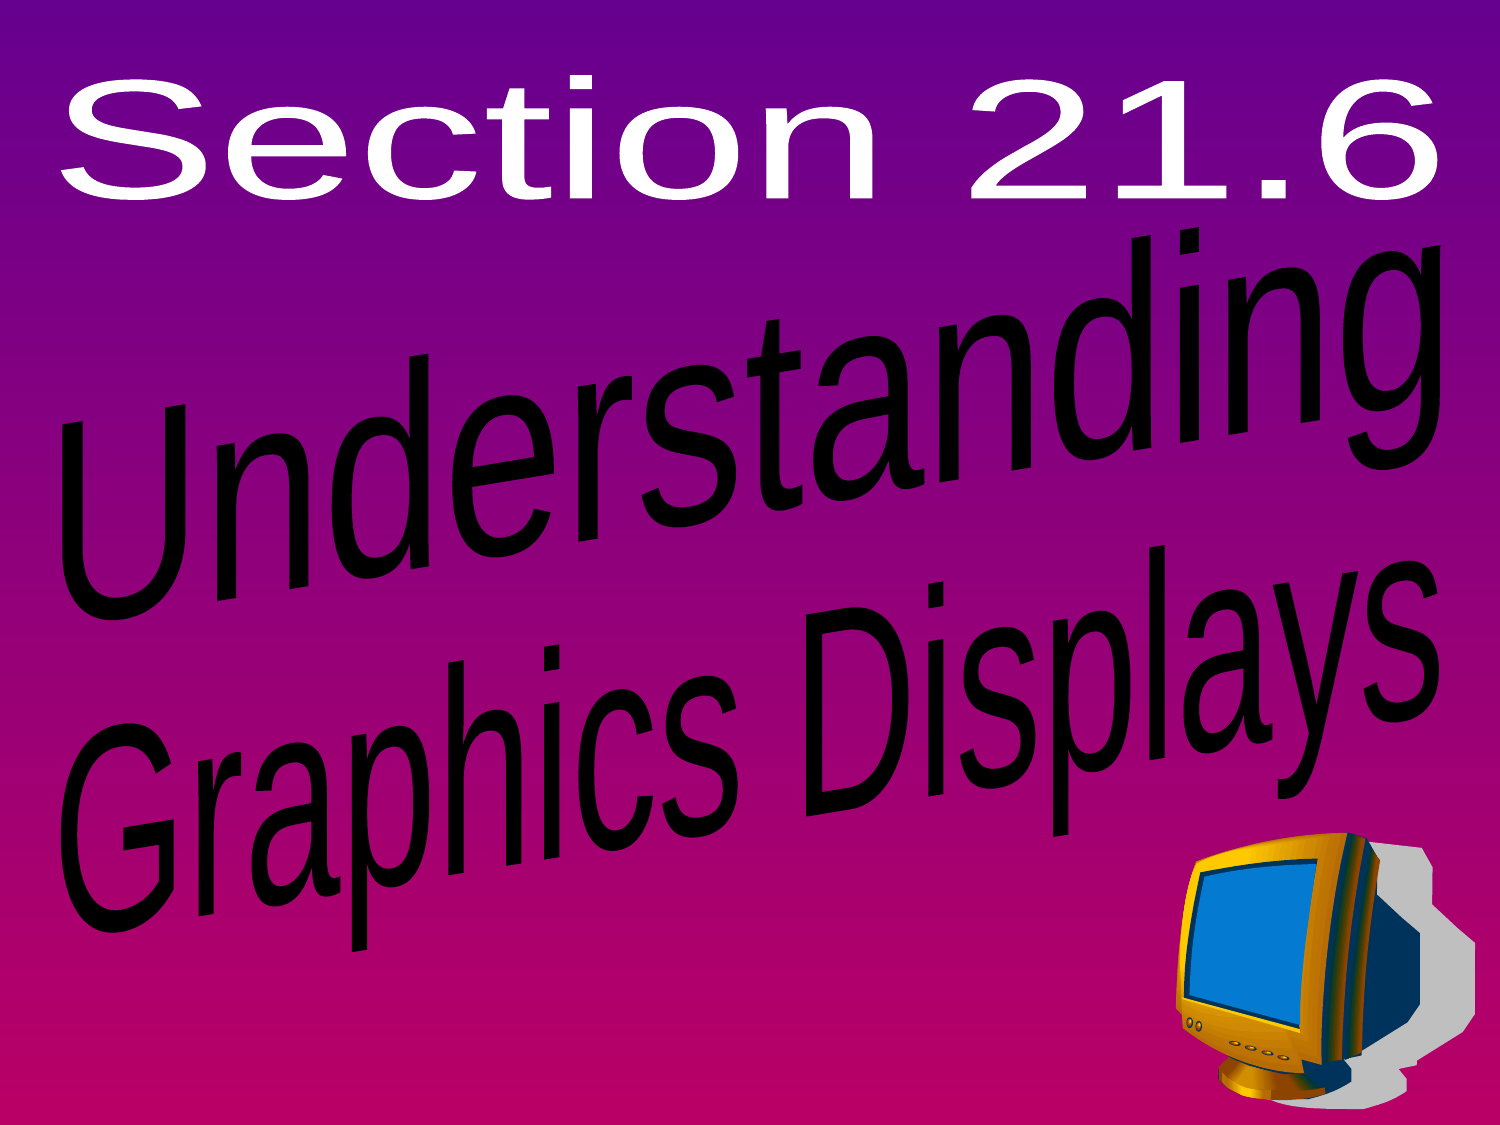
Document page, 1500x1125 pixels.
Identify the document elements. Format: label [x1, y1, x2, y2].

picture [1175, 832, 1476, 1113]
